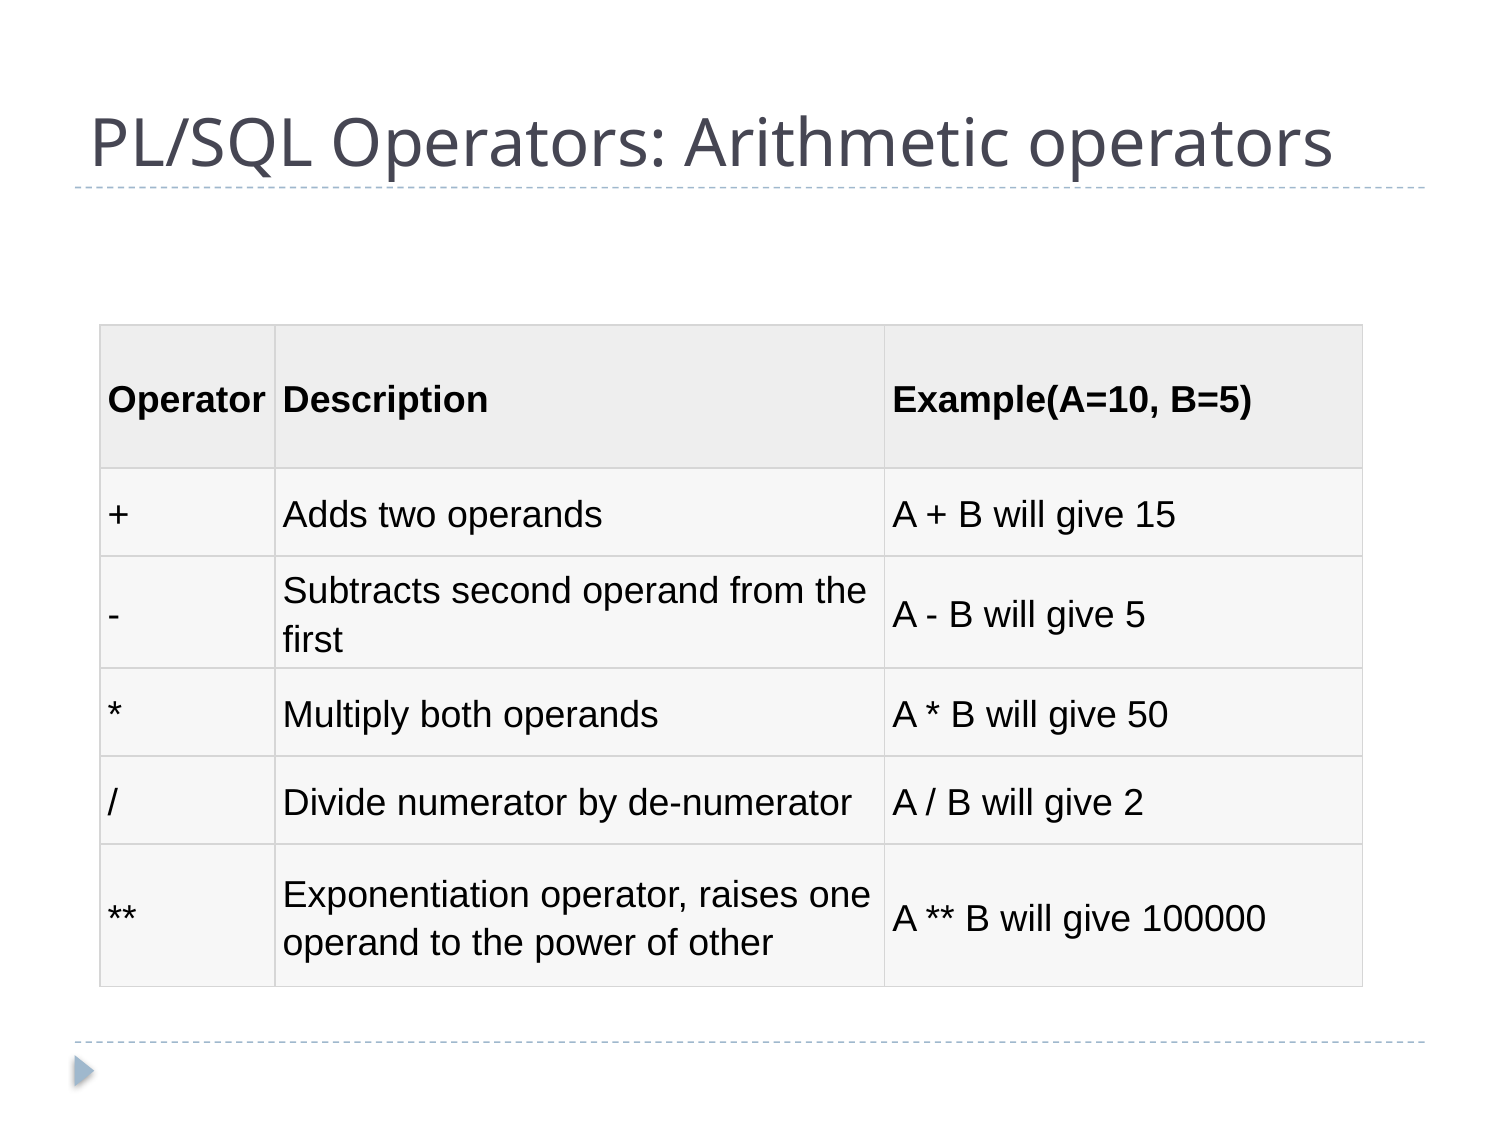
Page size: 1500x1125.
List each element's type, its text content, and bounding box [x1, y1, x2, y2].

table_cell ** [101, 845, 274, 986]
table_header Operator [101, 326, 274, 467]
table_cell Multiply both operands [276, 669, 884, 755]
table_cell / [101, 757, 274, 843]
table_cell - [101, 557, 274, 667]
table_header Description [276, 326, 884, 467]
table_cell Exponentiation operator, raises one operand to the power of other [276, 845, 884, 986]
table_cell A / B will give 2 [885, 757, 1362, 843]
table_cell A - B will give 5 [885, 557, 1362, 667]
title PL/SQL Operators: Arithmetic operators [75, 24, 1425, 188]
table_cell Adds two operands [276, 469, 884, 555]
table_cell * [101, 669, 274, 755]
table_cell + [101, 469, 274, 555]
table_cell A ** B will give 100000 [885, 845, 1362, 986]
table_cell A + B will give 15 [885, 469, 1362, 555]
table_cell Subtracts second operand from the first [276, 557, 884, 667]
table_cell A * B will give 50 [885, 669, 1362, 755]
table_cell Divide numerator by de-numerator [276, 757, 884, 843]
table_header Example(A=10, B=5) [885, 326, 1362, 467]
